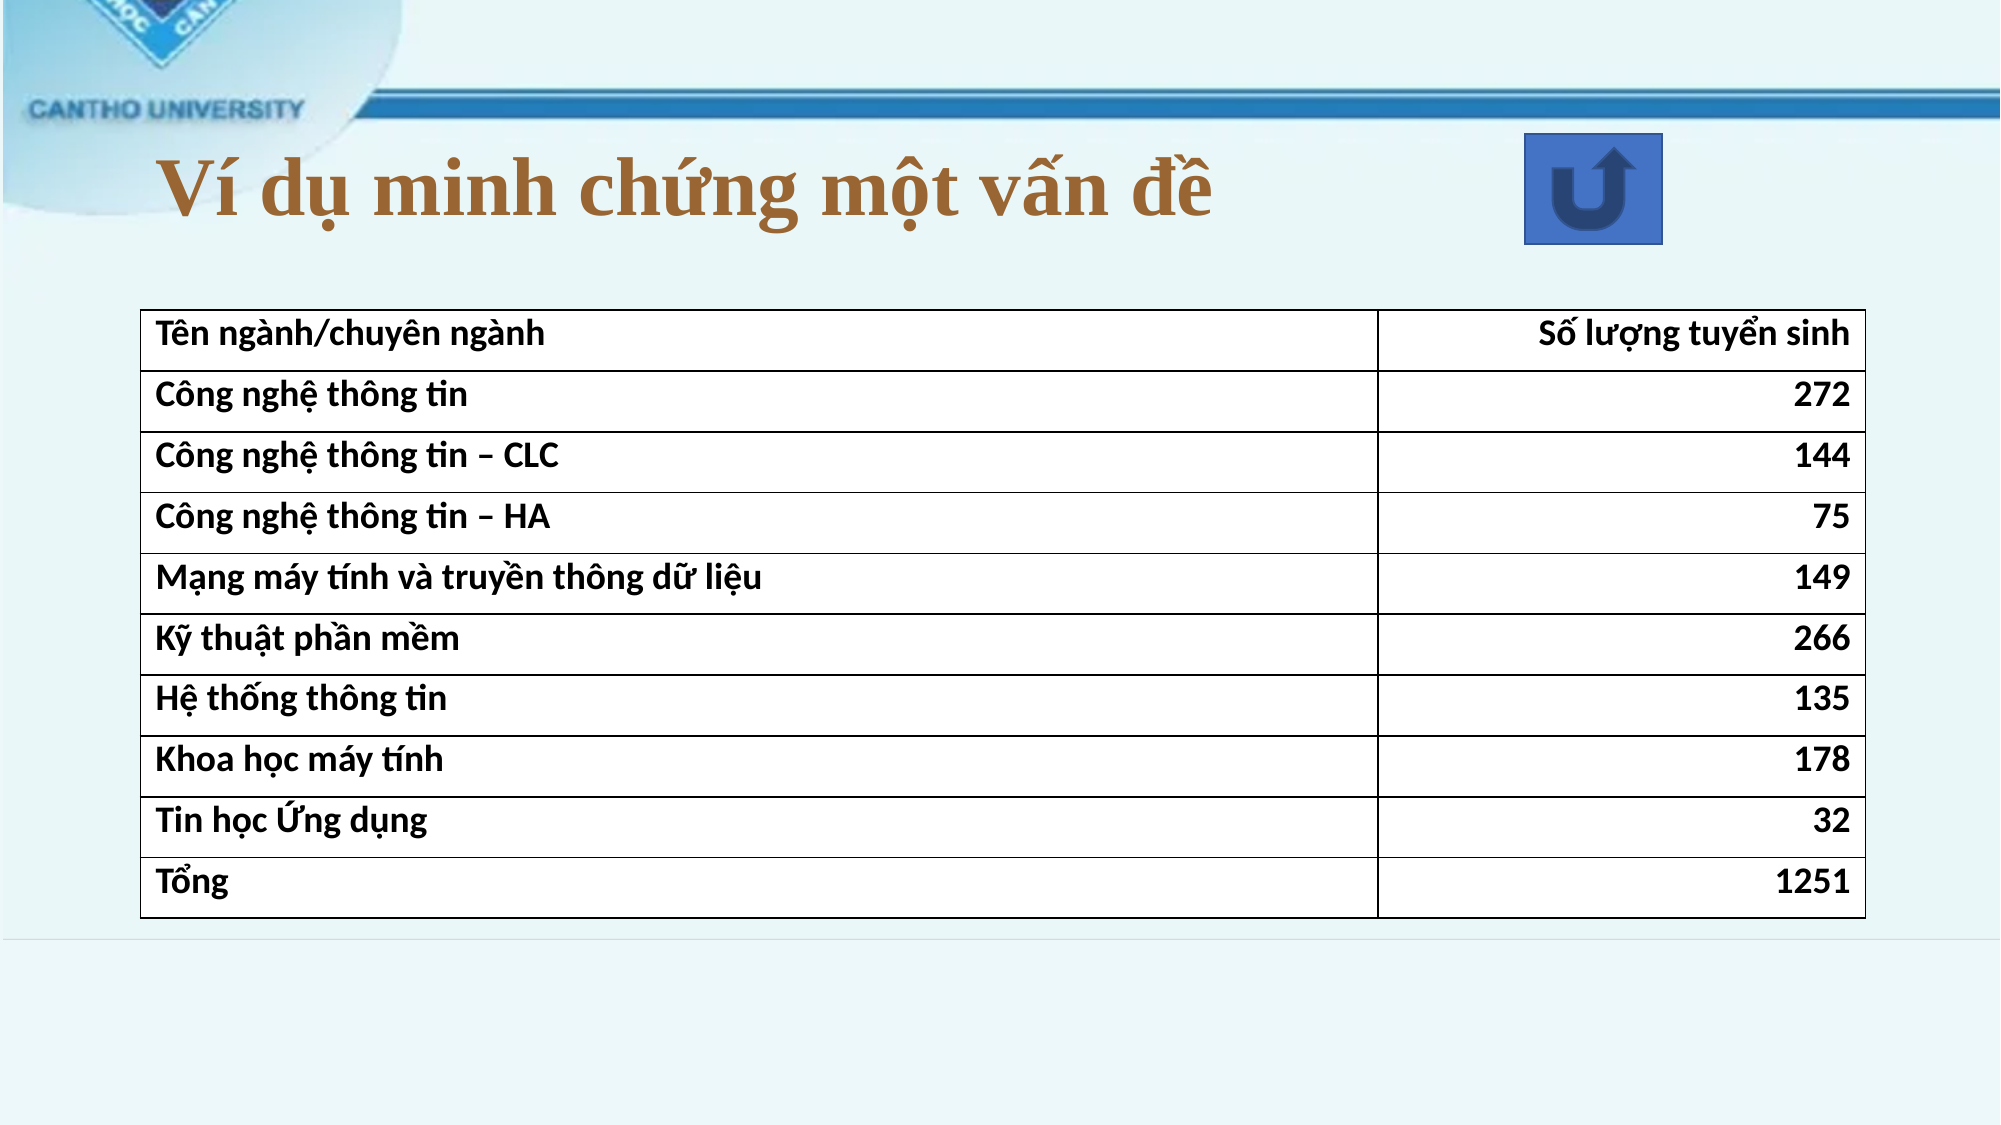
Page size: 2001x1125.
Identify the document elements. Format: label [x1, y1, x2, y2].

picture [3, 0, 2000, 954]
